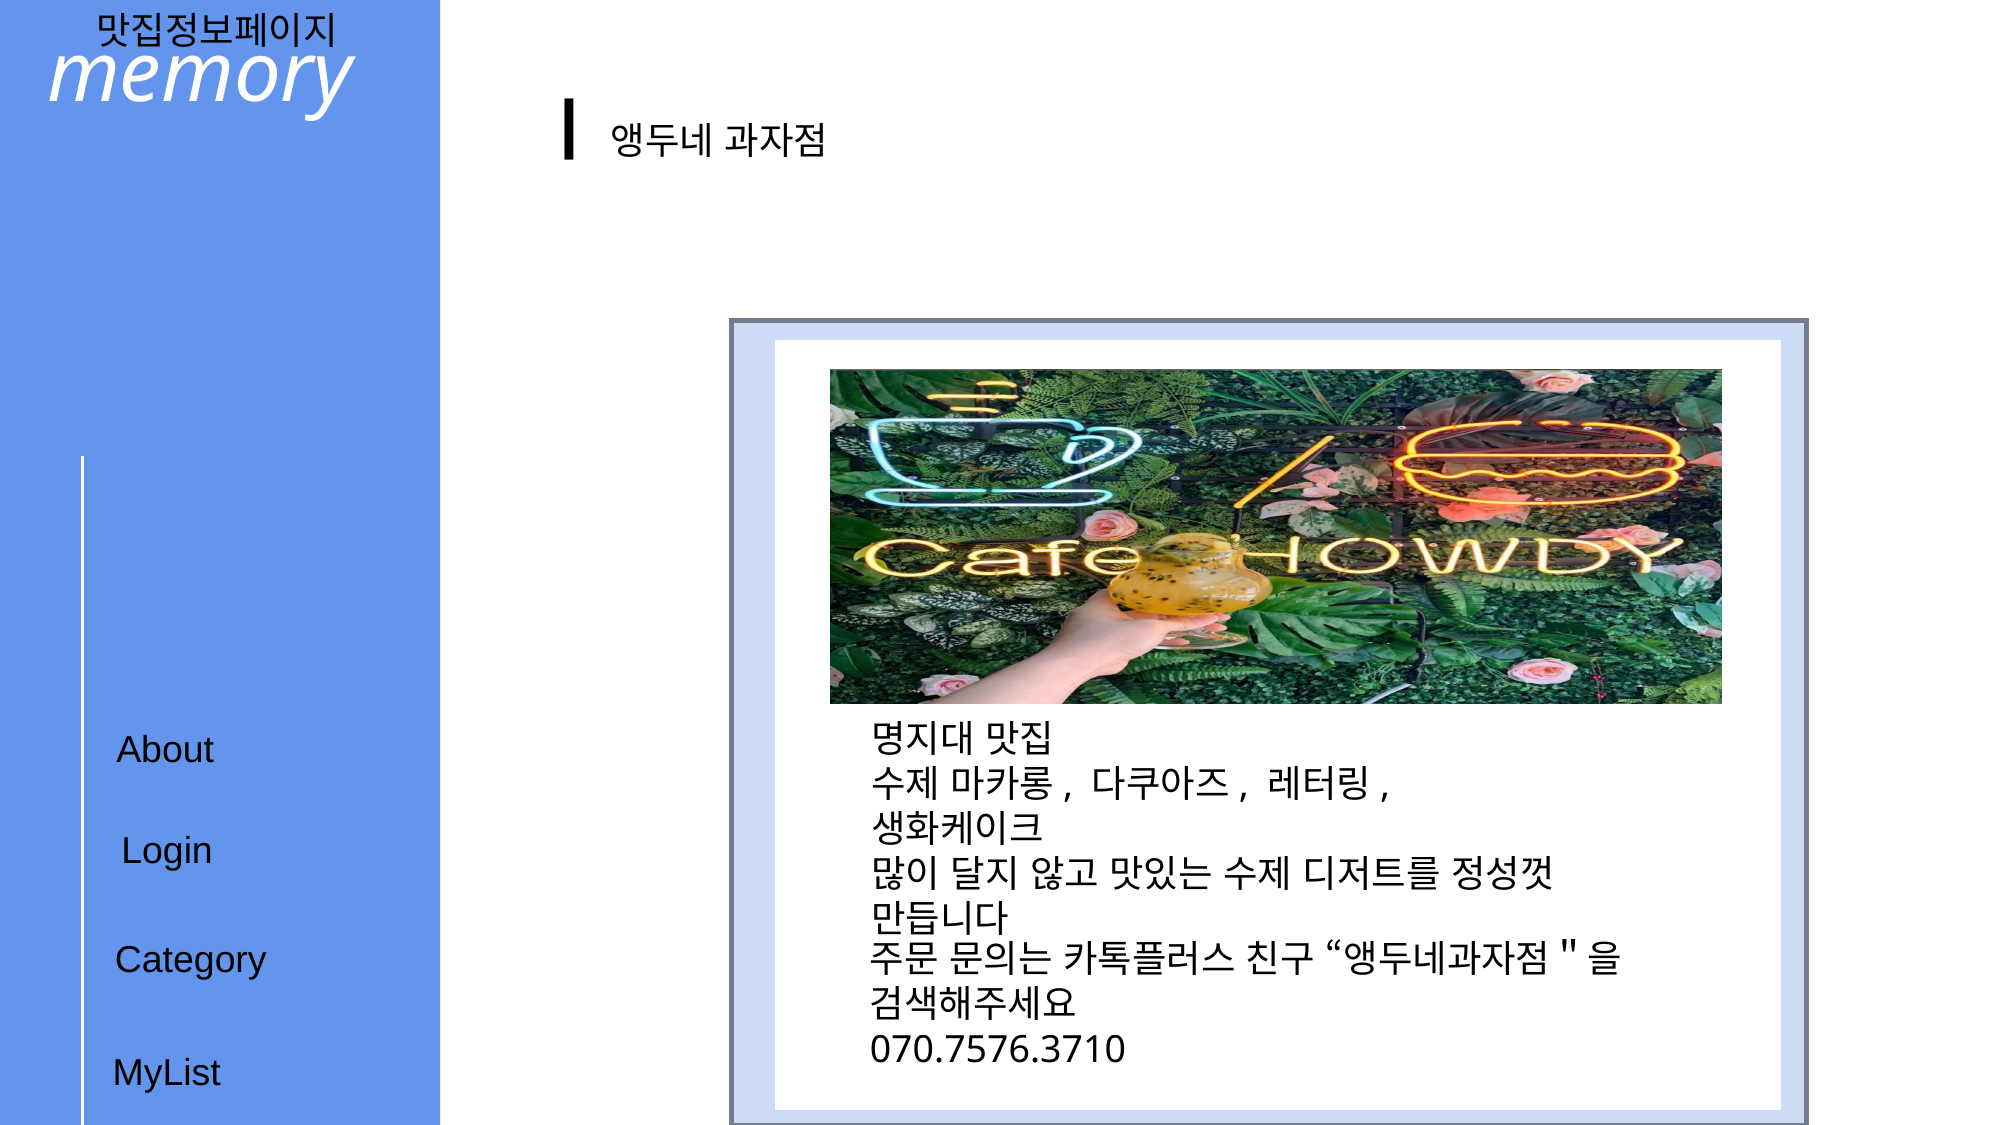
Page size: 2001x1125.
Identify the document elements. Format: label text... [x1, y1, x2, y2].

text_box Category [100, 927, 333, 988]
text_box memory [32, 11, 418, 126]
picture [830, 369, 1722, 704]
text_box [0, 0, 441, 1125]
text_box Login [96, 818, 425, 879]
text_box MyList [87, 1040, 425, 1101]
text_box About [91, 717, 313, 778]
text_box [731, 319, 1807, 1125]
text_box [775, 340, 1781, 1110]
text_box 맛집정보페이지 [81, 0, 617, 60]
text_box 주문 문의는 카톡플러스 친구 “앵두네과자점＂을 검색해주세요 070.7576.3710 [855, 928, 1740, 1123]
text_box 명지대 맛집 수제 마카롱, 다쿠아즈, 레터링, 생화케이크 많이 달지 않고 맛있는 수제 디저트를 정성껏 만듭니다 [856, 707, 1596, 928]
text_box ㅣ 앵두네 과자점 [524, 80, 1225, 176]
